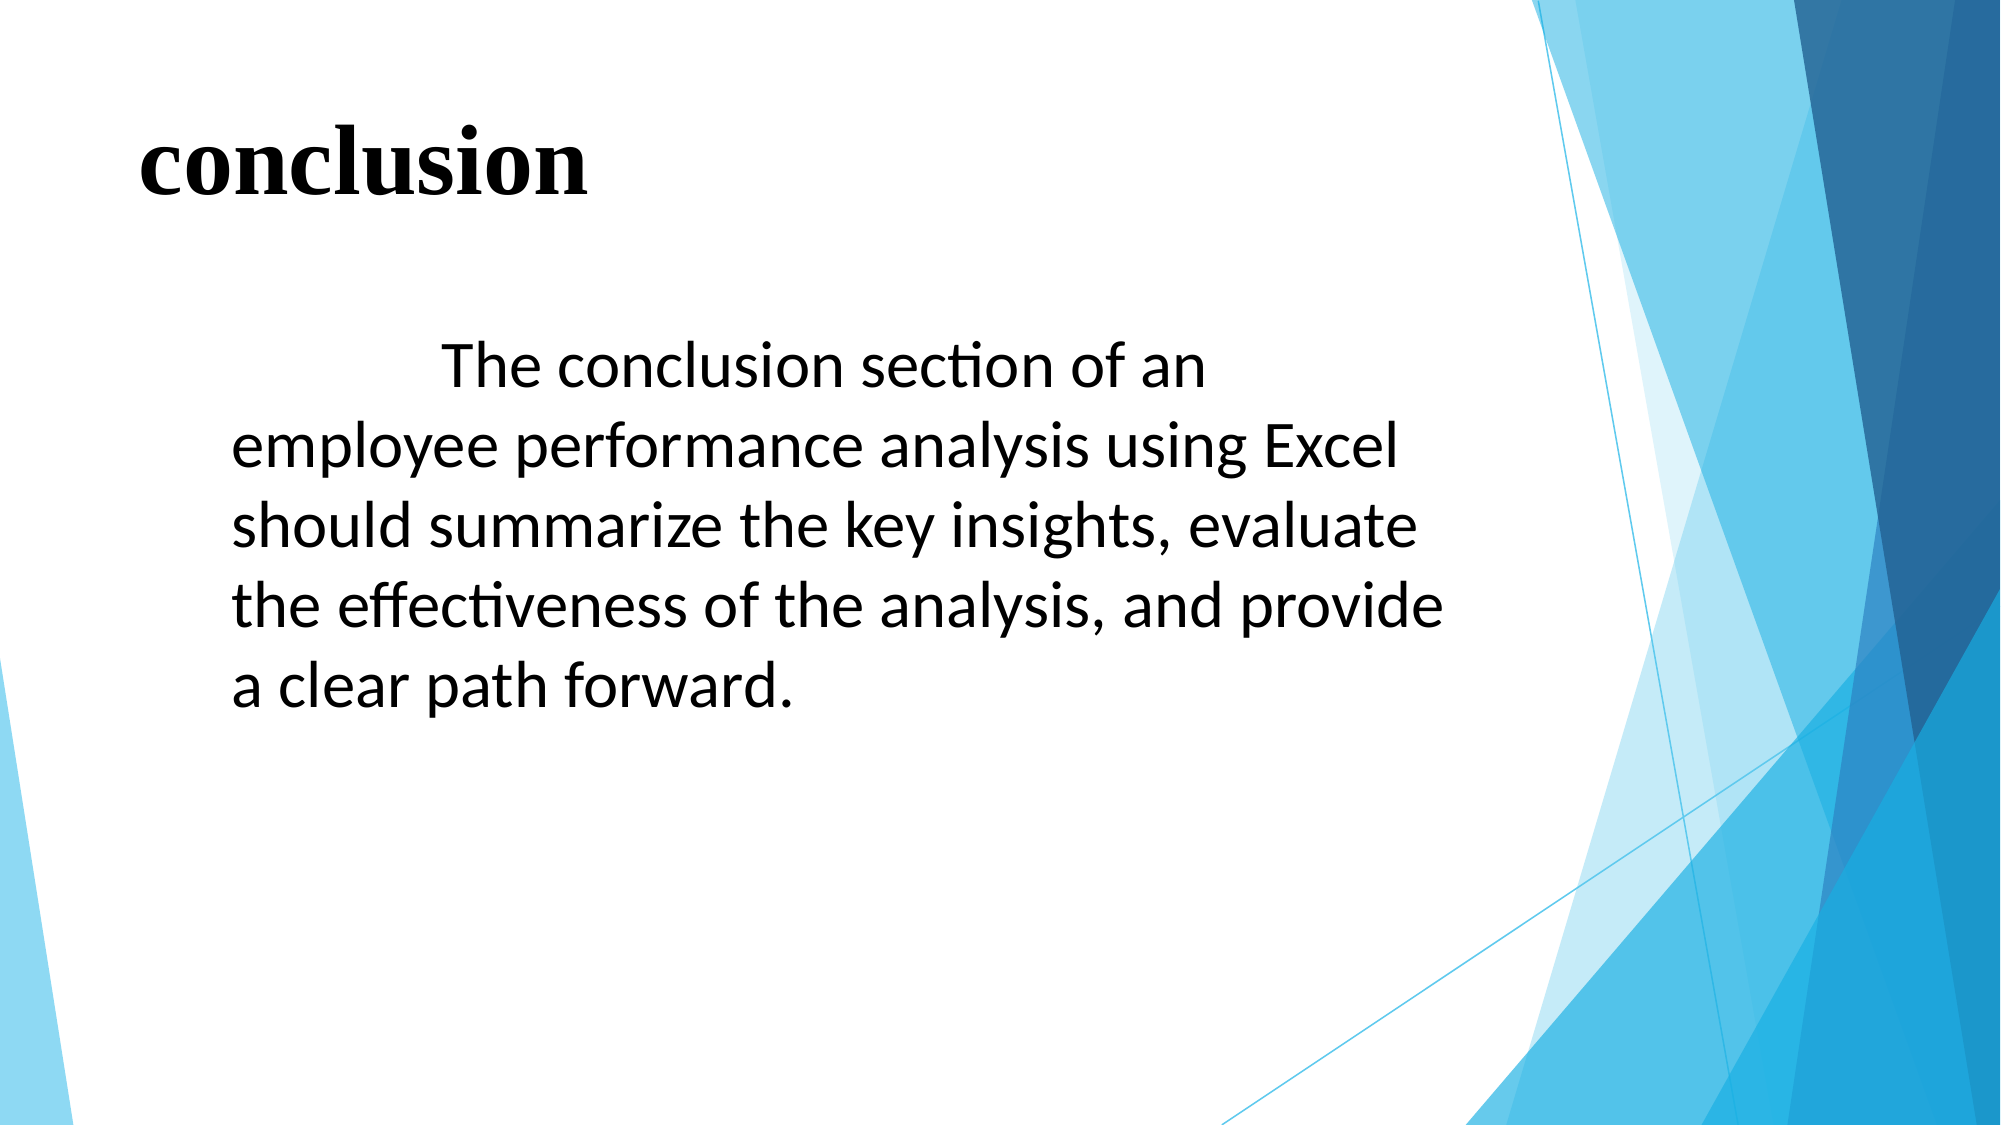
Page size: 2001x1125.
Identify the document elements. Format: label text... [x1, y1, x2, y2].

text_box The conclusion section of an employee performance analysis using Excel should summarize the key insights, evaluate the effectiveness of the analysis, and provide a clear path forward. [216, 313, 1480, 728]
title conclusion [123, 86, 1877, 212]
